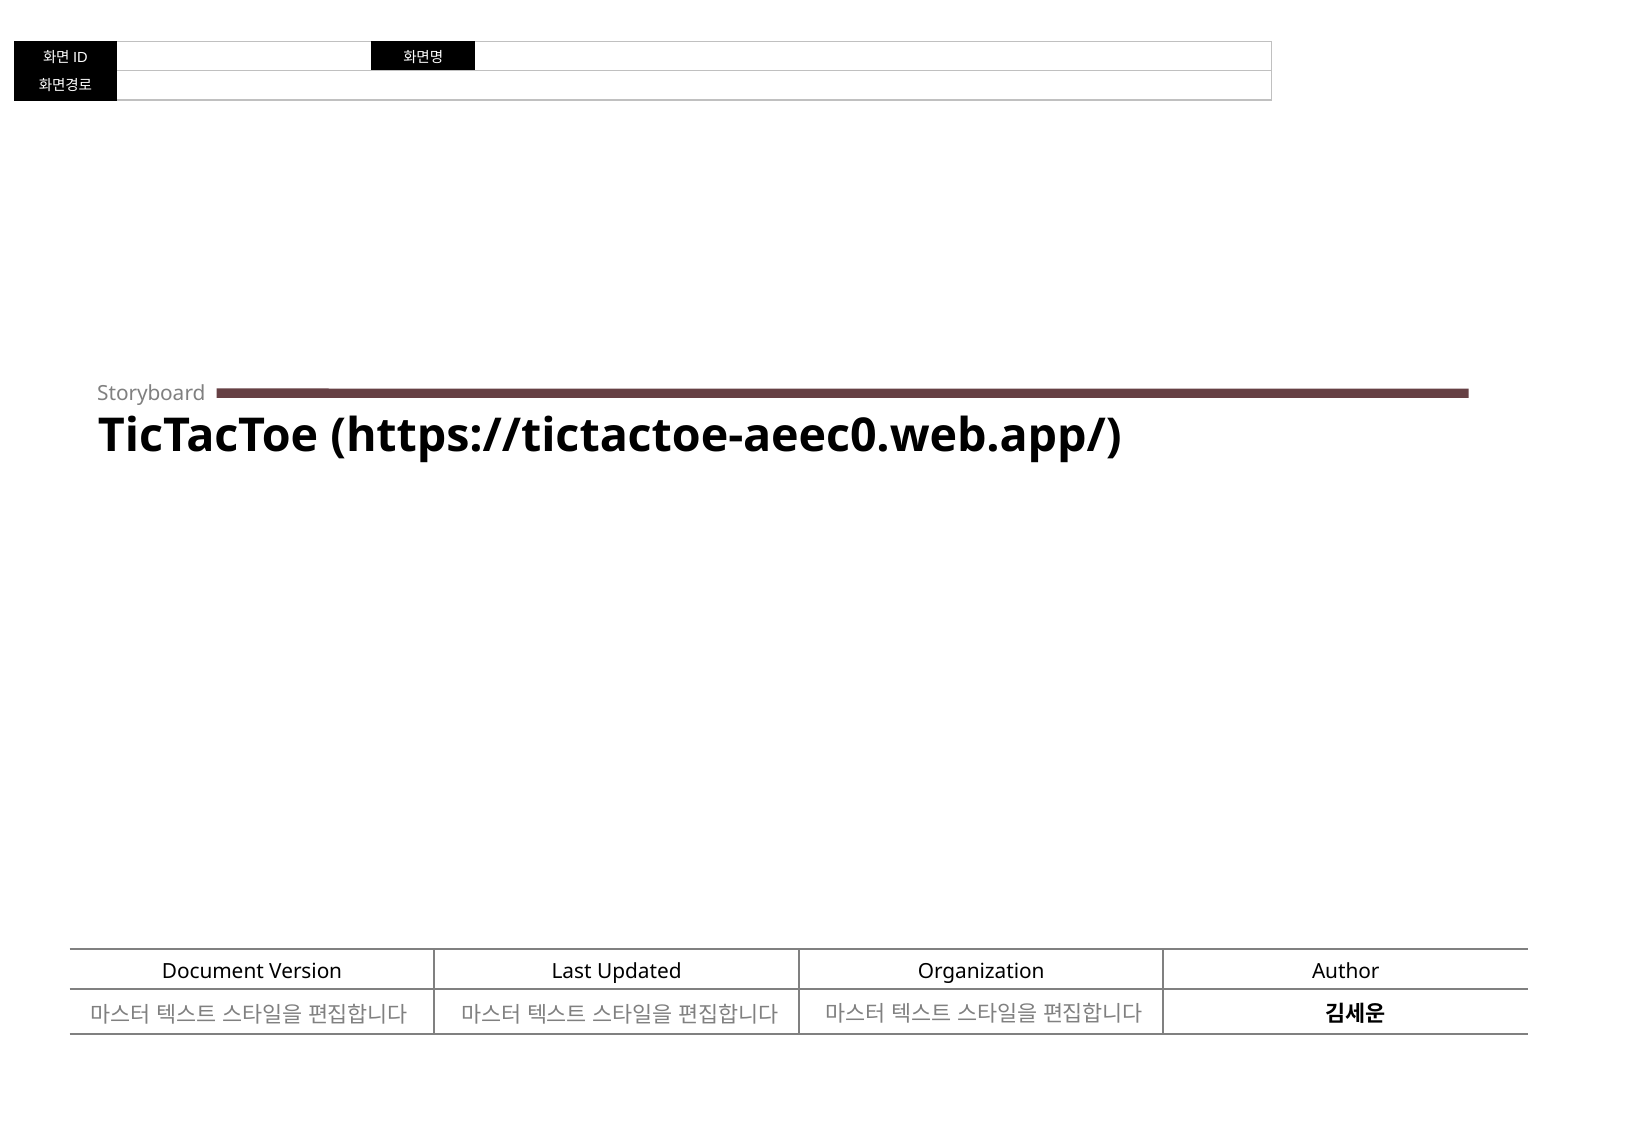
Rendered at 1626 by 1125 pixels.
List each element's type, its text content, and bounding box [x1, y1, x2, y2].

table_header Author [1164, 950, 1528, 988]
table_cell [70, 990, 433, 1033]
text_box Storyboard [82, 372, 221, 412]
list 마스터 텍스트 스타일을 편집합니다 [441, 993, 800, 1030]
table_cell [800, 990, 1162, 1033]
table_header Last Updated [435, 950, 798, 988]
title TicTacToe (https://tictactoe-aeec0.web.app/) [82, 397, 1472, 469]
text_box 김세운 [1176, 992, 1535, 1028]
list 마스터 텍스트 스타일을 편집합니다 [70, 993, 429, 1030]
table_cell [435, 990, 798, 1033]
table_header Organization [800, 950, 1162, 988]
table_cell [1164, 990, 1528, 1033]
table_header Document Version [70, 950, 433, 988]
text_box 마스터 텍스트 스타일을 편집합니다 [805, 992, 1164, 1028]
